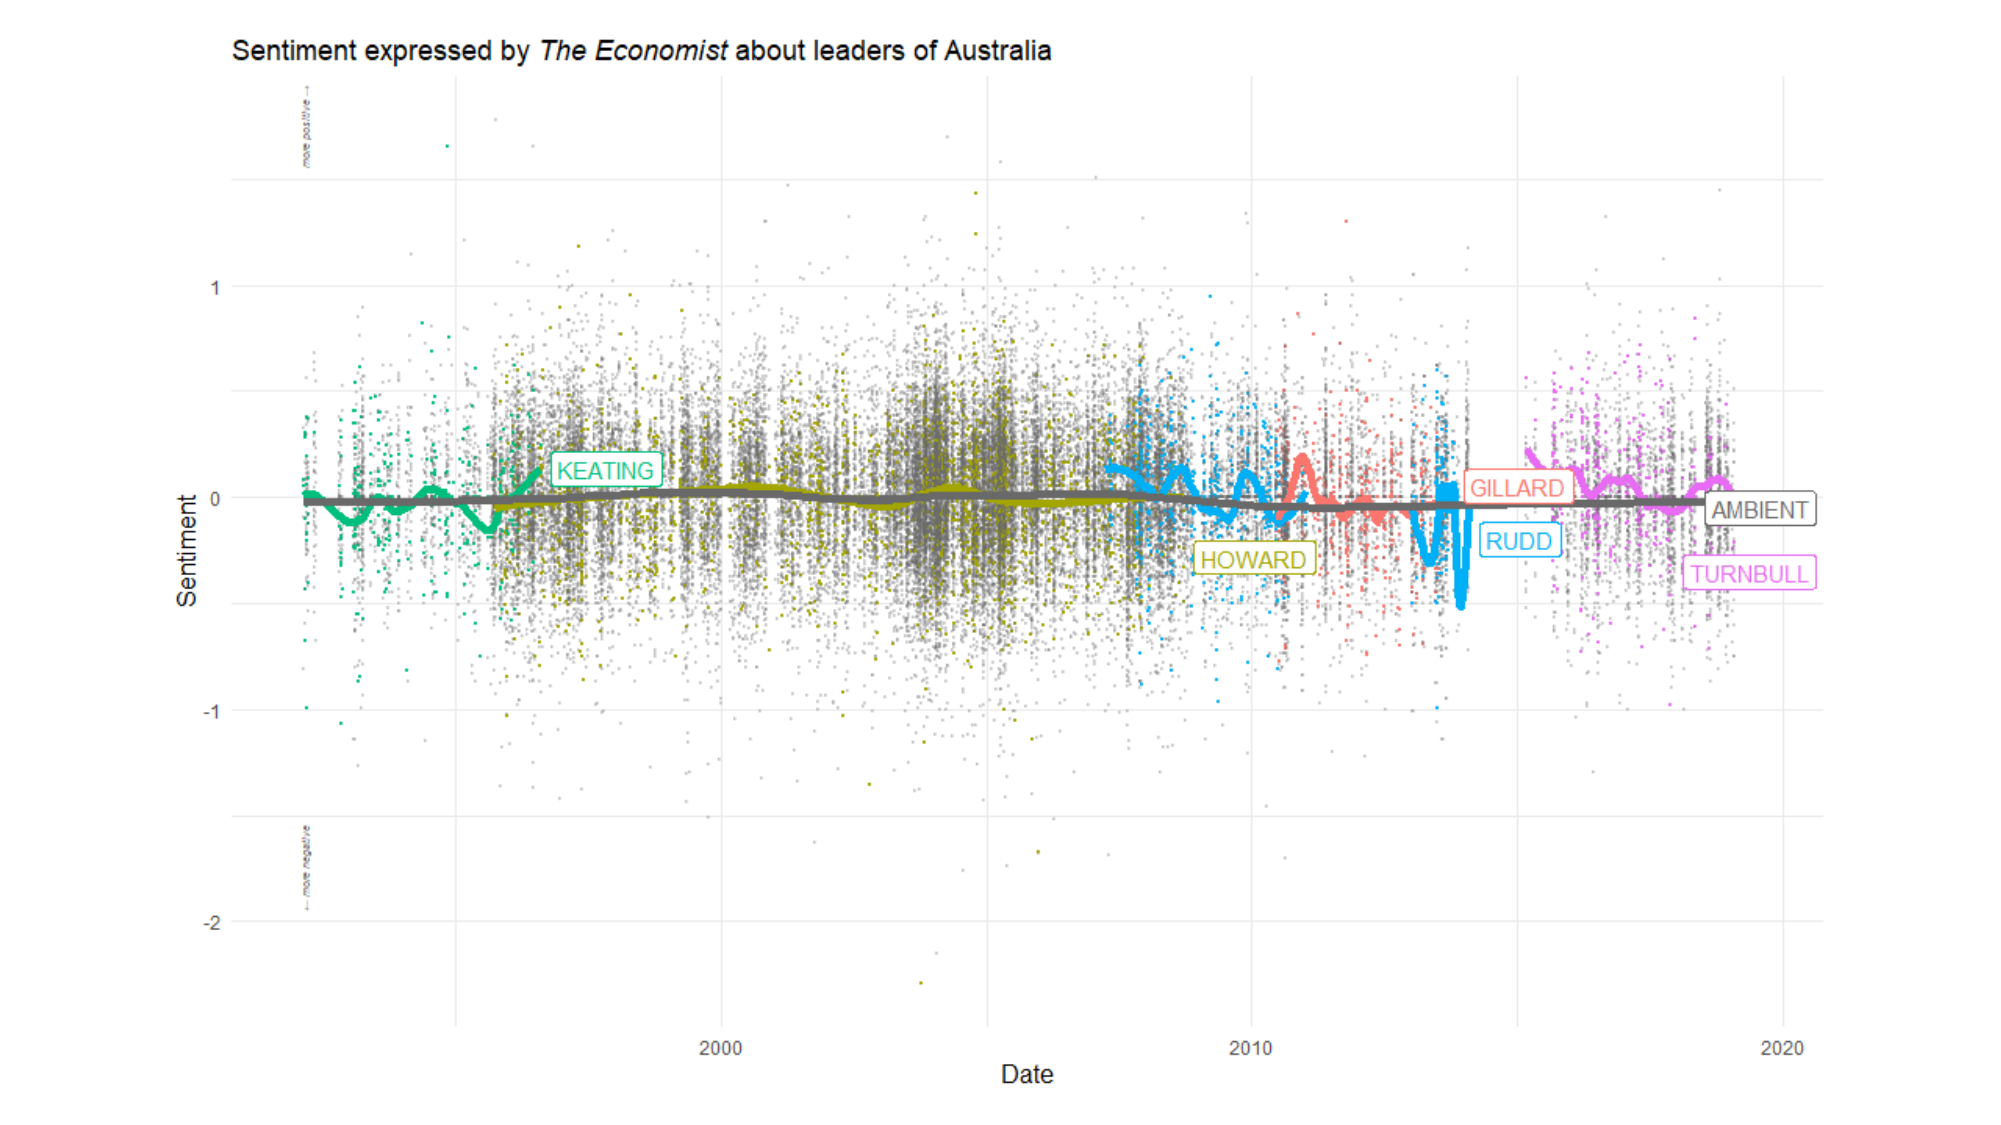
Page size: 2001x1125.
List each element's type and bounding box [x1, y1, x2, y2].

picture [163, 26, 1836, 1099]
